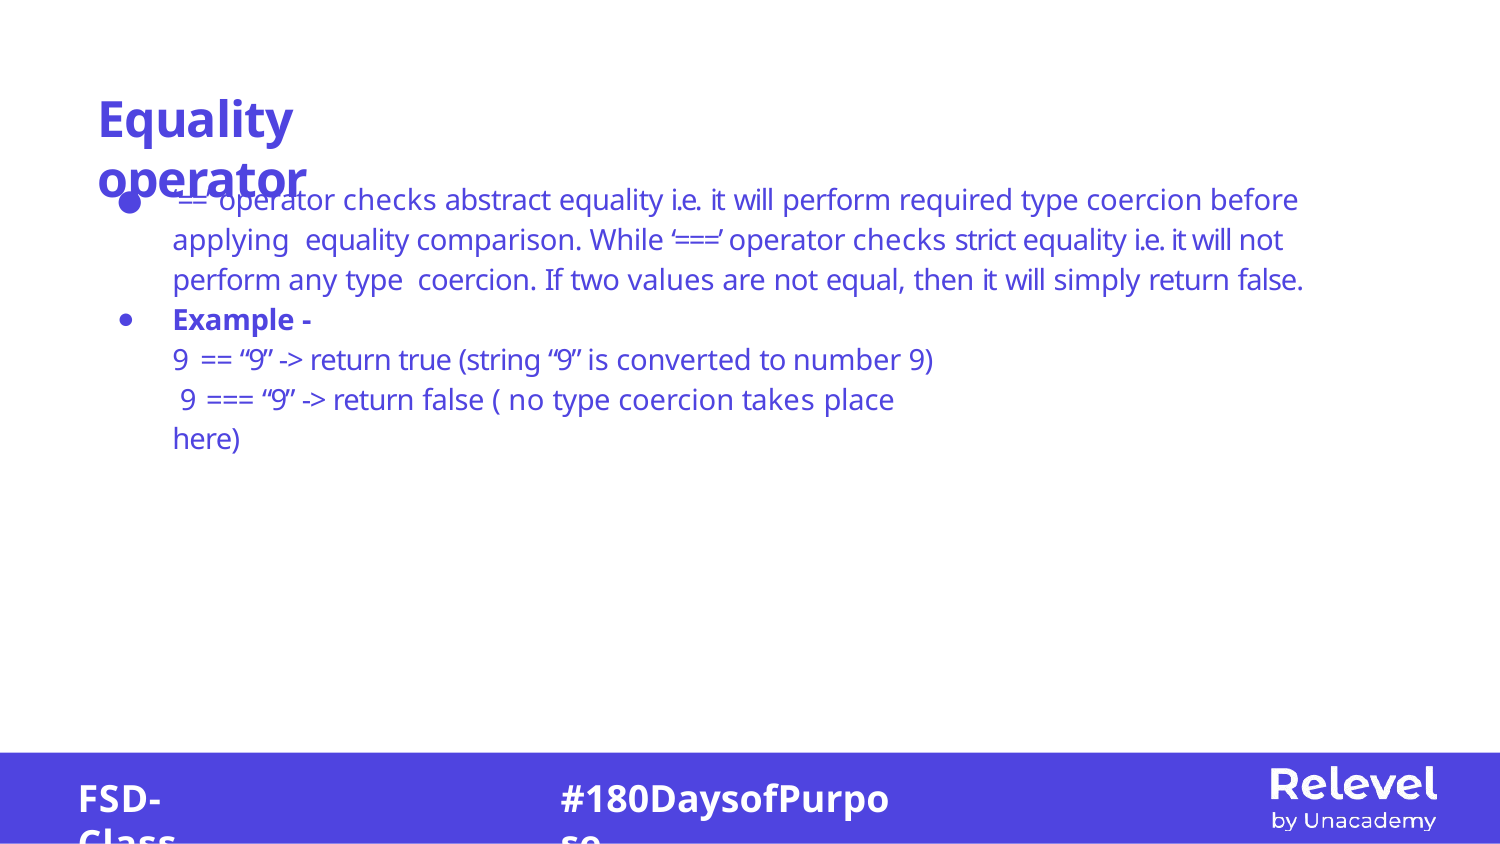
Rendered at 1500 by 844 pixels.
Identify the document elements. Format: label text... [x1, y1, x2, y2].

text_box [0, 752, 1500, 844]
title Equality operator [95, 84, 489, 228]
text_box ‘==’ operator checks abstract equality i.e. it will perform required type coercion before applying equality comparison. While ‘===’ operator checks strict equality i.e. it will not perform any type coercion. If two values are not equal, then it will simply return false. Example - 9 == “9” -> return true (string “9” is converted to number 9) 9 === “9” -> return false ( no type coercion takes place here) [115, 174, 1379, 456]
